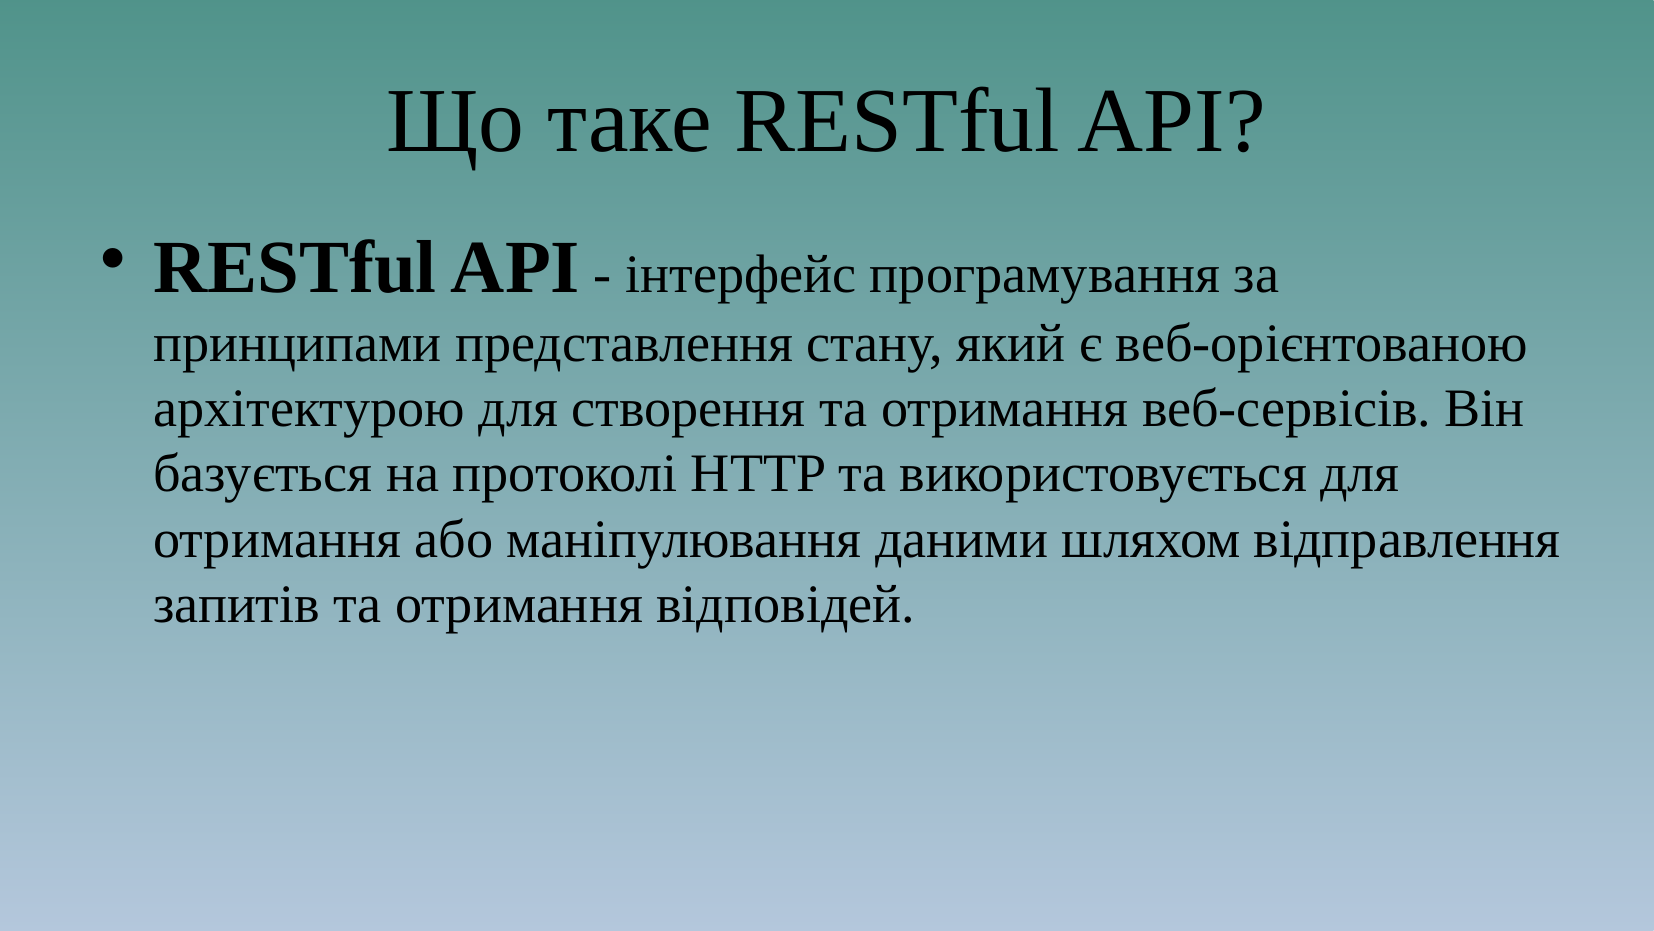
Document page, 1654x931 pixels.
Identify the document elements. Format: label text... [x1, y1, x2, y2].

title Що таке RESTful API? [82, 36, 1571, 193]
list RESTful API - інтерфейс програмування за принципами представлення стану, який є веб-орієнтованою архітектурою для створення та отримання веб-сервісів. Він базується на протоколі HTTP та використовується для отримання або маніпулювання даними шляхом відправлення запитів та отримання відповідей. [82, 217, 1571, 757]
